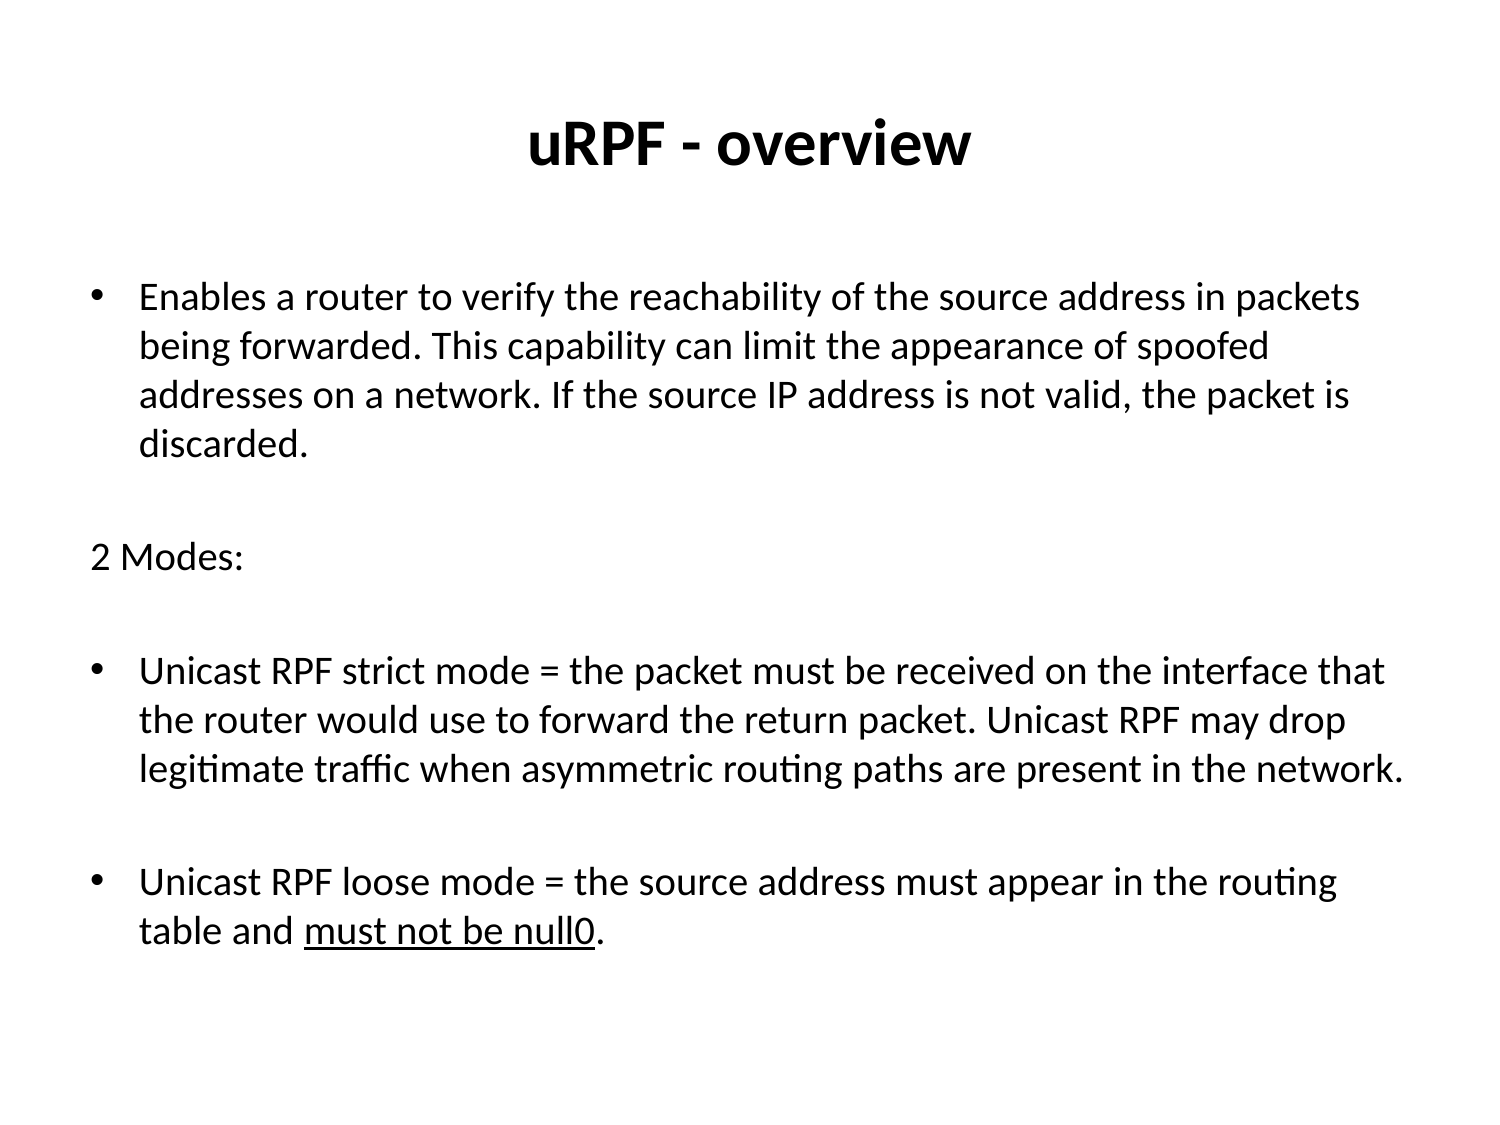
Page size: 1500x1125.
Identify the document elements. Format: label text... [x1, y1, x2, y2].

list Enables a router to verify the reachability of the source address in packets being forwarded. This capability can limit the appearance of spoofed addresses on a network. If the source IP address is not valid, the packet is discarded. 2 Modes: Unicast RPF strict mode = the packet must be received on the interface that the router would use to forward the return packet. Unicast RPF may drop legitimate traffic when asymmetric routing paths are present in the network. Unicast RPF loose mode = the source address must appear in the routing table and must not be null0. [75, 262, 1425, 1005]
title uRPF - overview [75, 45, 1425, 233]
